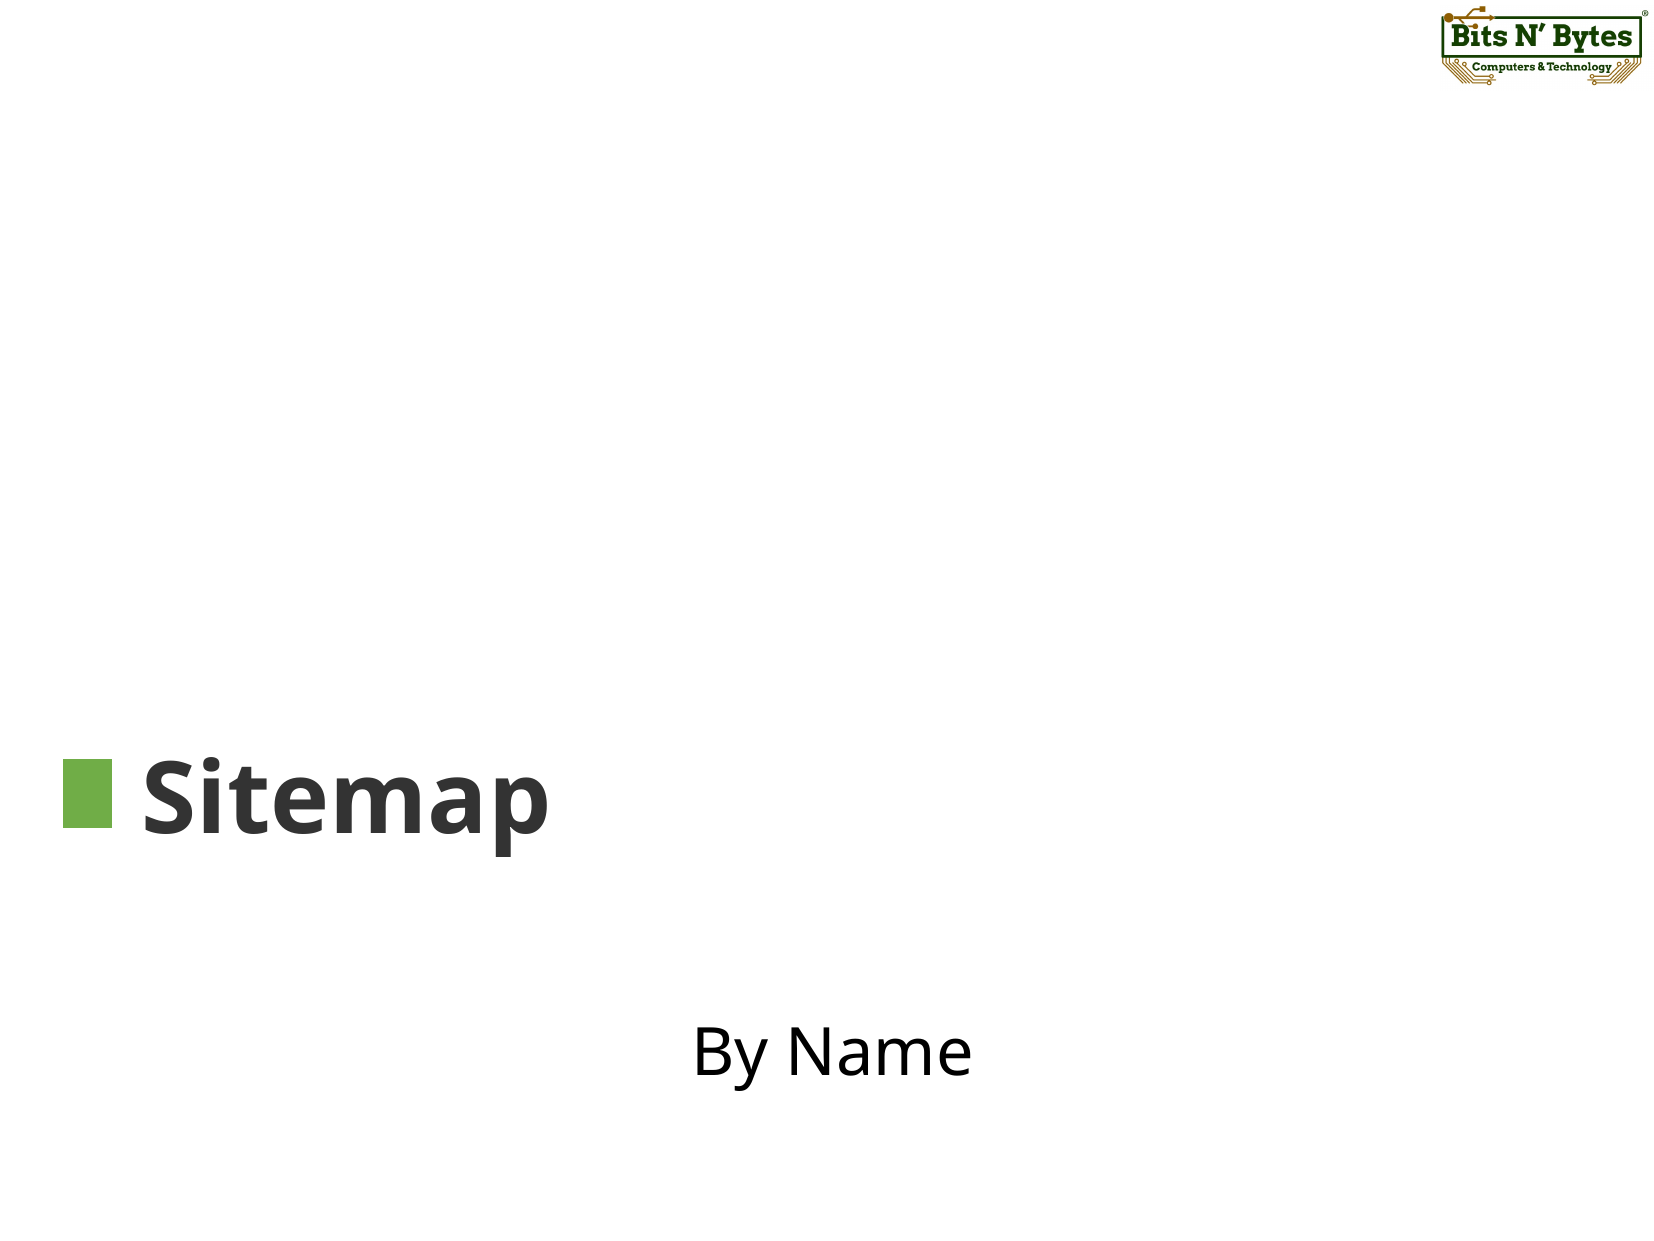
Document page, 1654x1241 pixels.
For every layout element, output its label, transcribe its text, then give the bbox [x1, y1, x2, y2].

text_box Sitemap [141, 675, 1548, 912]
picture [1440, 5, 1654, 91]
text_box By Name [129, 968, 1536, 1130]
text_box [63, 759, 112, 828]
